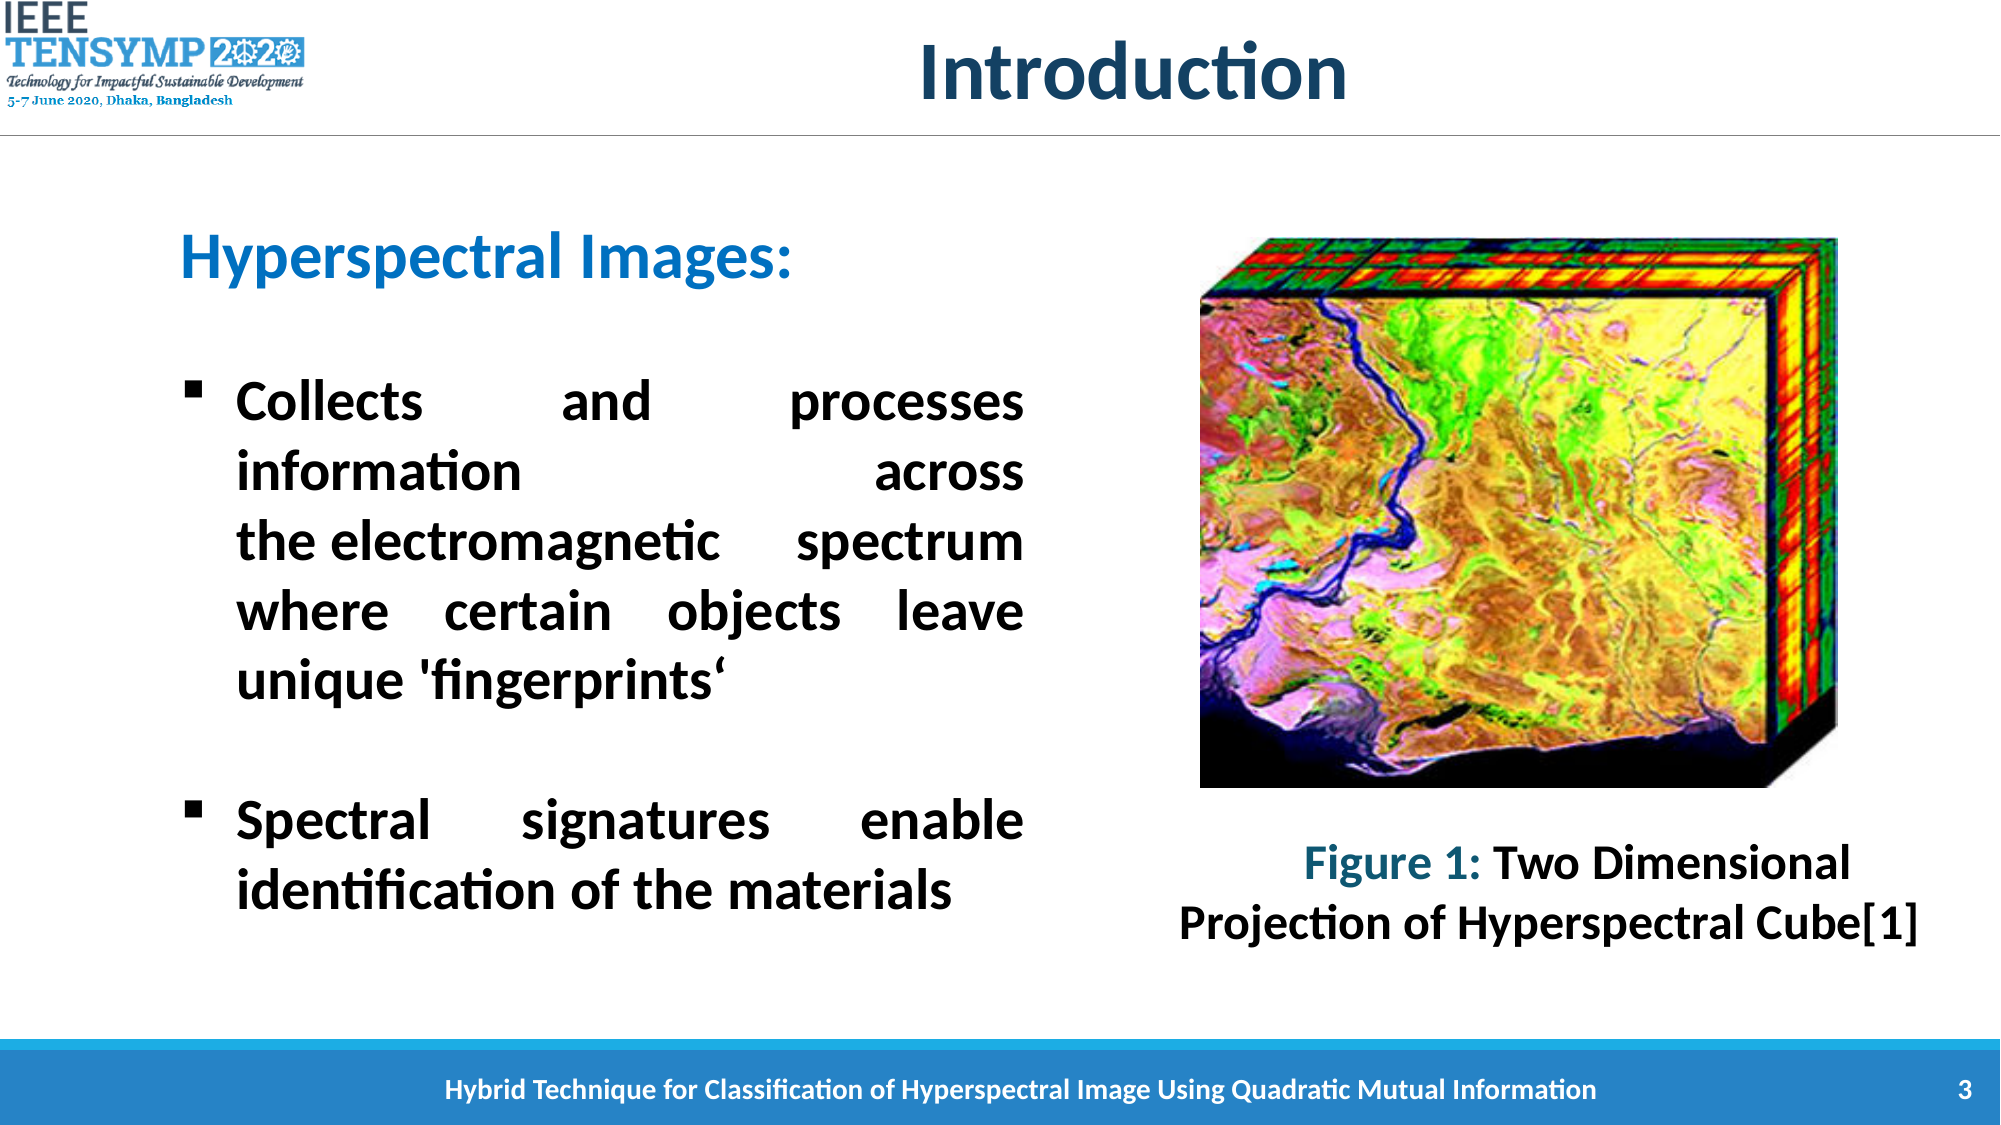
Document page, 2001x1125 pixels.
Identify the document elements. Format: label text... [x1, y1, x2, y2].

text_box Figure 1: Two Dimensional Projection of Hyperspectral Cube[1] [1162, 822, 1938, 973]
slide_number 3 [1850, 1050, 1988, 1125]
list Hyperspectral Images: Collects and processes information across the electromagnetic spectrum where certain objects leave unique 'fingerprints‘ Spectral signatures enable identification of the materials [179, 204, 1025, 963]
footer Hybrid Technique for Classification of Hyperspectral Image Using Quadratic Mutual Information [337, 1050, 1713, 1125]
picture [2, 0, 306, 109]
picture [1199, 237, 1838, 788]
title Introduction [439, 15, 1829, 124]
